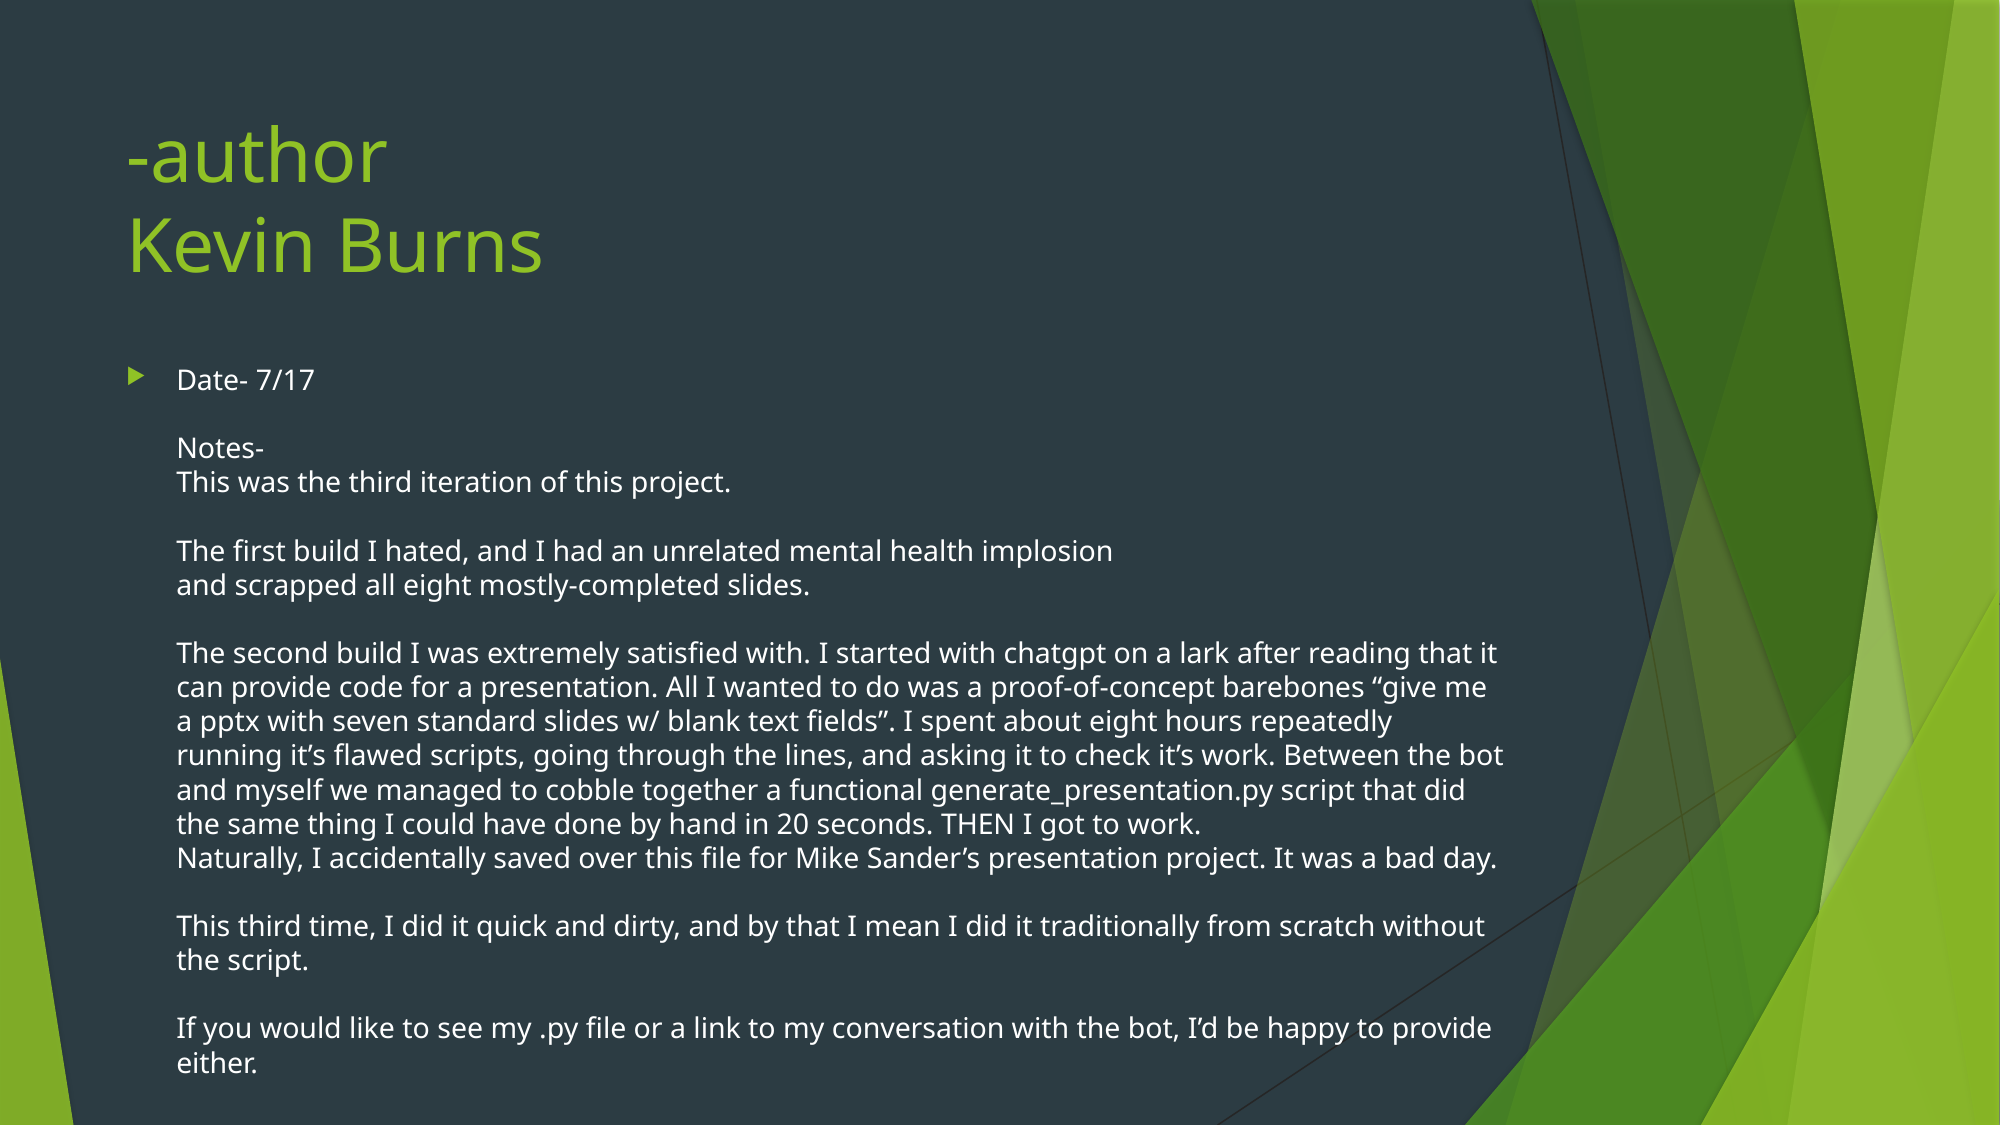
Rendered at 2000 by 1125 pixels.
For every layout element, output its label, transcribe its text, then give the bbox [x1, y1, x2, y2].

title -author Kevin Burns [111, 99, 1521, 317]
list Date- 7/17 Notes- This was the third iteration of this project. The first build I hated, and I had an unrelated mental health implosion and scrapped all eight mostly-completed slides. The second build I was extremely satisfied with. I started with chatgpt on a lark after reading that it can provide code for a presentation. All I wanted to do was a proof-of-concept barebones “give me a pptx with seven standard slides w/ blank text fields”. I spent about eight hours repeatedly running it’s flawed scripts, going through the lines, and asking it to check it’s work. Between the bot and myself we managed to cobble together a functional generate_presentation.py script that did the same thing I could have done by hand in 20 seconds. THEN I got to work. Naturally, I accidentally saved over this file for Mike Sander’s presentation project. It was a bad day. This third time, I did it quick and dirty, and by that I mean I did it traditionally from scratch without the script. If you would like to see my .py file or a link to my conversation with the bot, I’d be happy to provide either. [111, 354, 1521, 1113]
